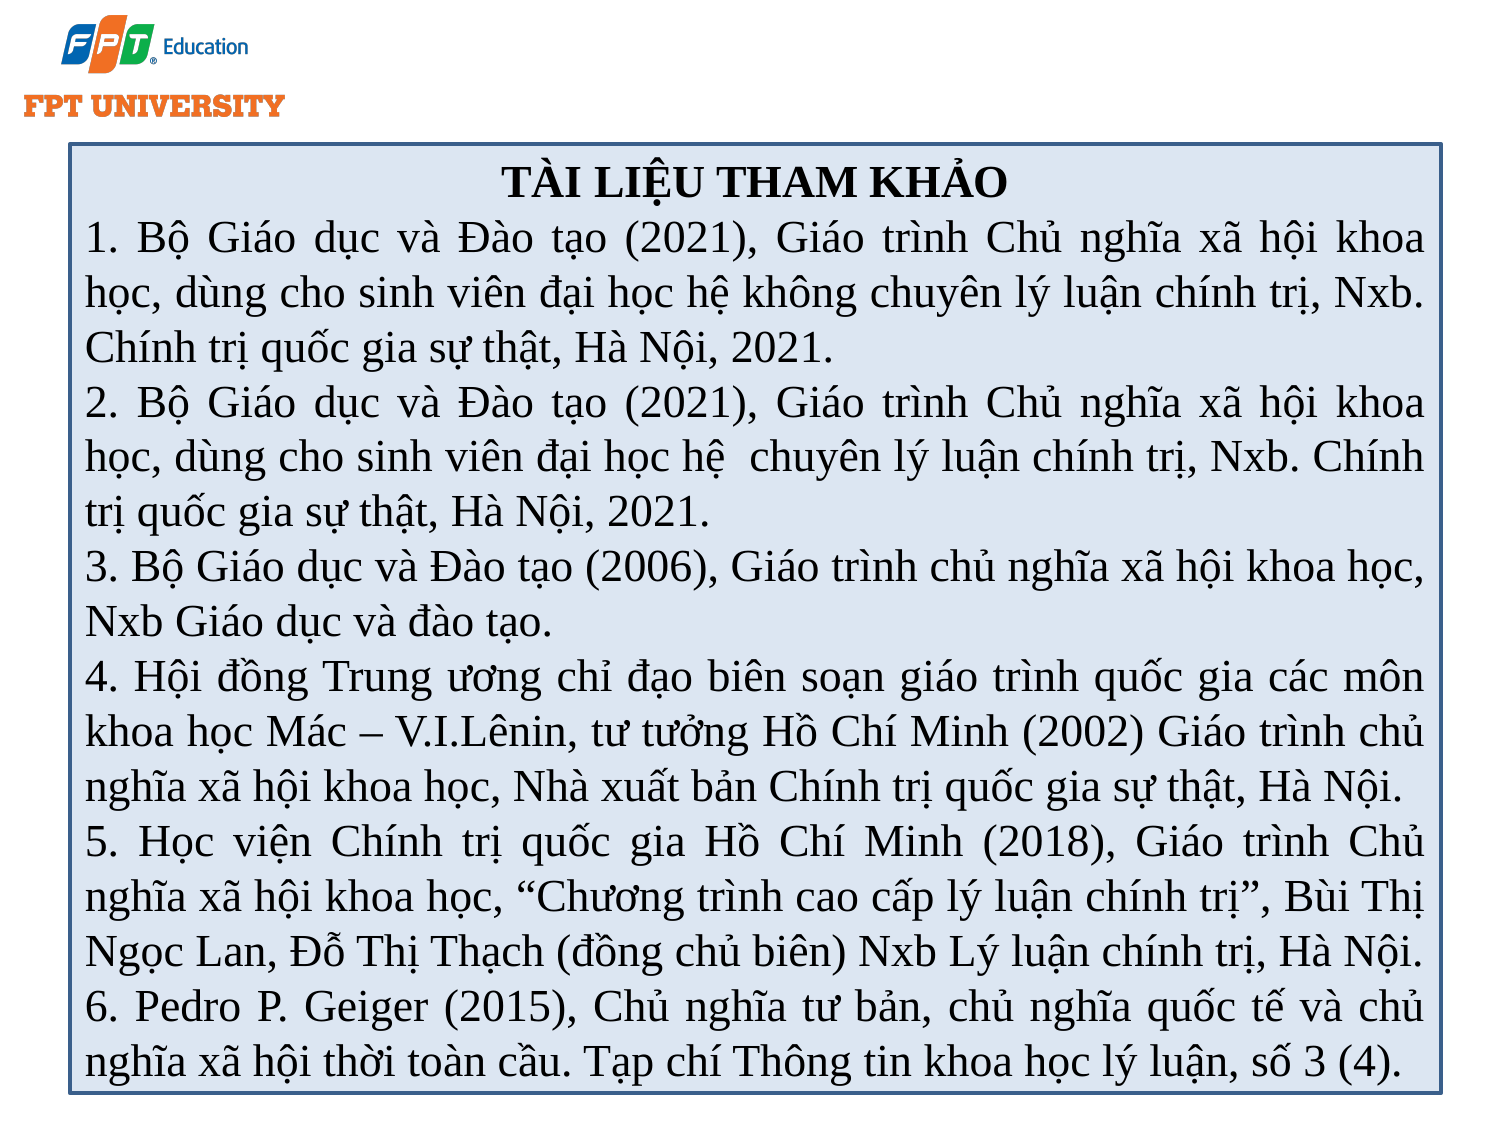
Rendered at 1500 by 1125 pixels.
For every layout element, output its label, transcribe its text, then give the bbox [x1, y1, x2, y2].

text_box TÀI LIỆU THAM KHẢO 1. Bộ Giáo dục và Đào tạo (2021), Giáo trình Chủ nghĩa xã hội khoa học, dùng cho sinh viên đại học hệ không chuyên lý luận chính trị, Nxb. Chính trị quốc gia sự thật, Hà Nội, 2021. 2. Bộ Giáo dục và Đào tạo (2021), Giáo trình Chủ nghĩa xã hội khoa học, dùng cho sinh viên đại học hệ chuyên lý luận chính trị, Nxb. Chính trị quốc gia sự thật, Hà Nội, 2021. 3. Bộ Giáo dục và Đào tạo (2006), Giáo trình chủ nghĩa xã hội khoa học, Nxb Giáo dục và đào tạo. 4. Hội đồng Trung ương chỉ đạo biên soạn giáo trình quốc gia các môn khoa học Mác – V.I.Lênin, tư tưởng Hồ Chí Minh (2002) Giáo trình chủ nghĩa xã hội khoa học, Nhà xuất bản Chính trị quốc gia sự thật, Hà Nội. 5. Học viện Chính trị quốc gia Hồ Chí Minh (2018), Giáo trình Chủ nghĩa xã hội khoa học, “Chương trình cao cấp lý luận chính trị”, Bùi Thị Ngọc Lan, Đỗ Thị Thạch (đồng chủ biên) Nxb Lý luận chính trị, Hà Nội. 6. Pedro P. Geiger (2015), Chủ nghĩa tư bản, chủ nghĩa quốc tế và chủ nghĩa xã hội thời toàn cầu. Tạp chí Thông tin khoa học lý luận, số 3 (4). [70, 143, 1441, 1094]
picture [24, 15, 285, 117]
